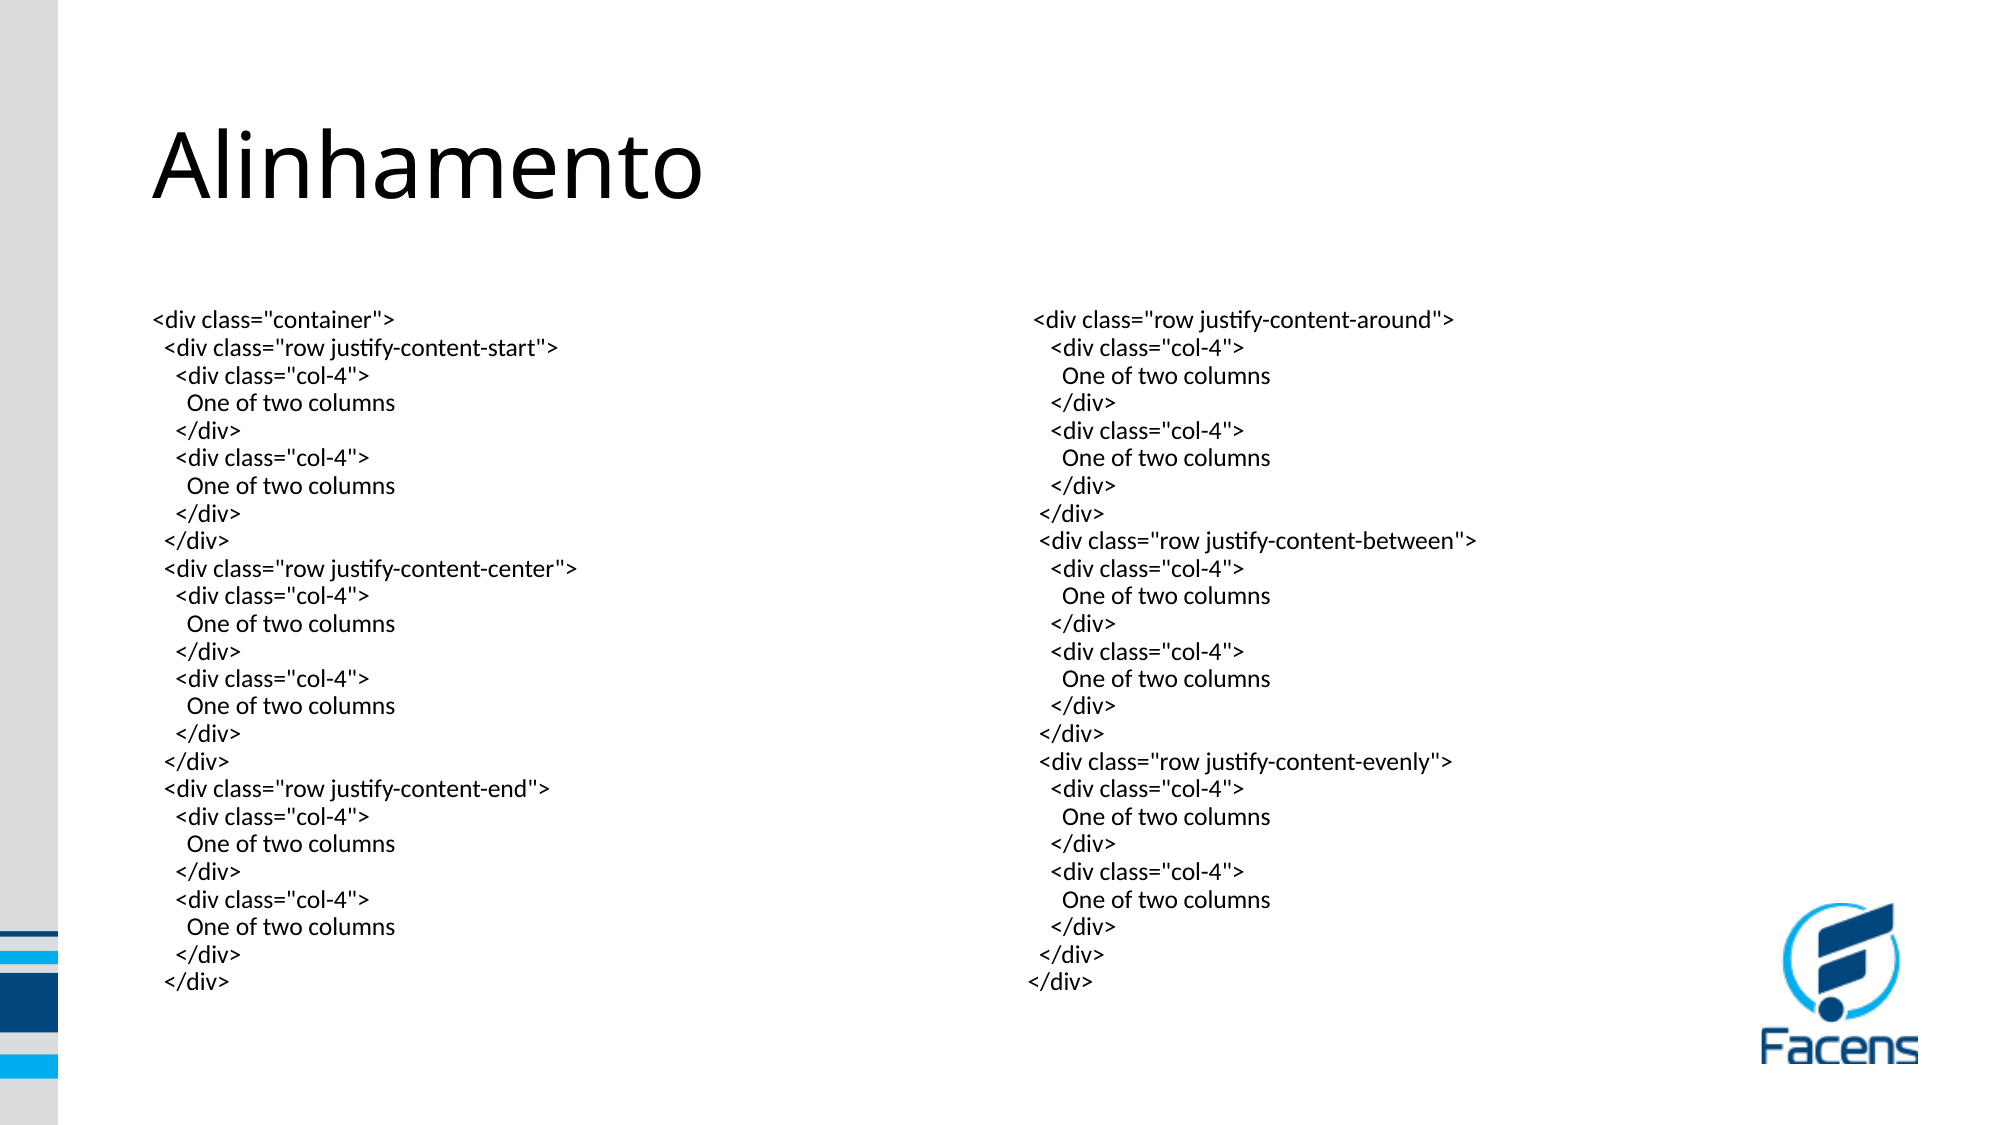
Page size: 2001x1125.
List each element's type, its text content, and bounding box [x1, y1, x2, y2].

picture [0, 0, 58, 950]
picture [0, 1079, 58, 1125]
title Alinhamento [137, 59, 1863, 278]
picture [1761, 903, 1918, 1064]
list <div class="container"> <div class="row justify-content-start"> <div class="col-4"> One of two columns </div> <div class="col-4"> One of two columns </div> </div> <div class="row justify-content-center"> <div class="col-4"> One of two columns </div> <div class="col-4"> One of two columns </div> </div> <div class="row justify-content-end"> <div class="col-4"> One of two columns </div> <div class="col-4"> One of two columns </div> </div> [137, 299, 988, 1014]
list <div class="row justify-content-around"> <div class="col-4"> One of two columns </div> <div class="col-4"> One of two columns </div> </div> <div class="row justify-content-between"> <div class="col-4"> One of two columns </div> <div class="col-4"> One of two columns </div> </div> <div class="row justify-content-evenly"> <div class="col-4"> One of two columns </div> <div class="col-4"> One of two columns </div> </div> </div> [1012, 299, 1863, 1014]
picture [0, 965, 58, 1054]
